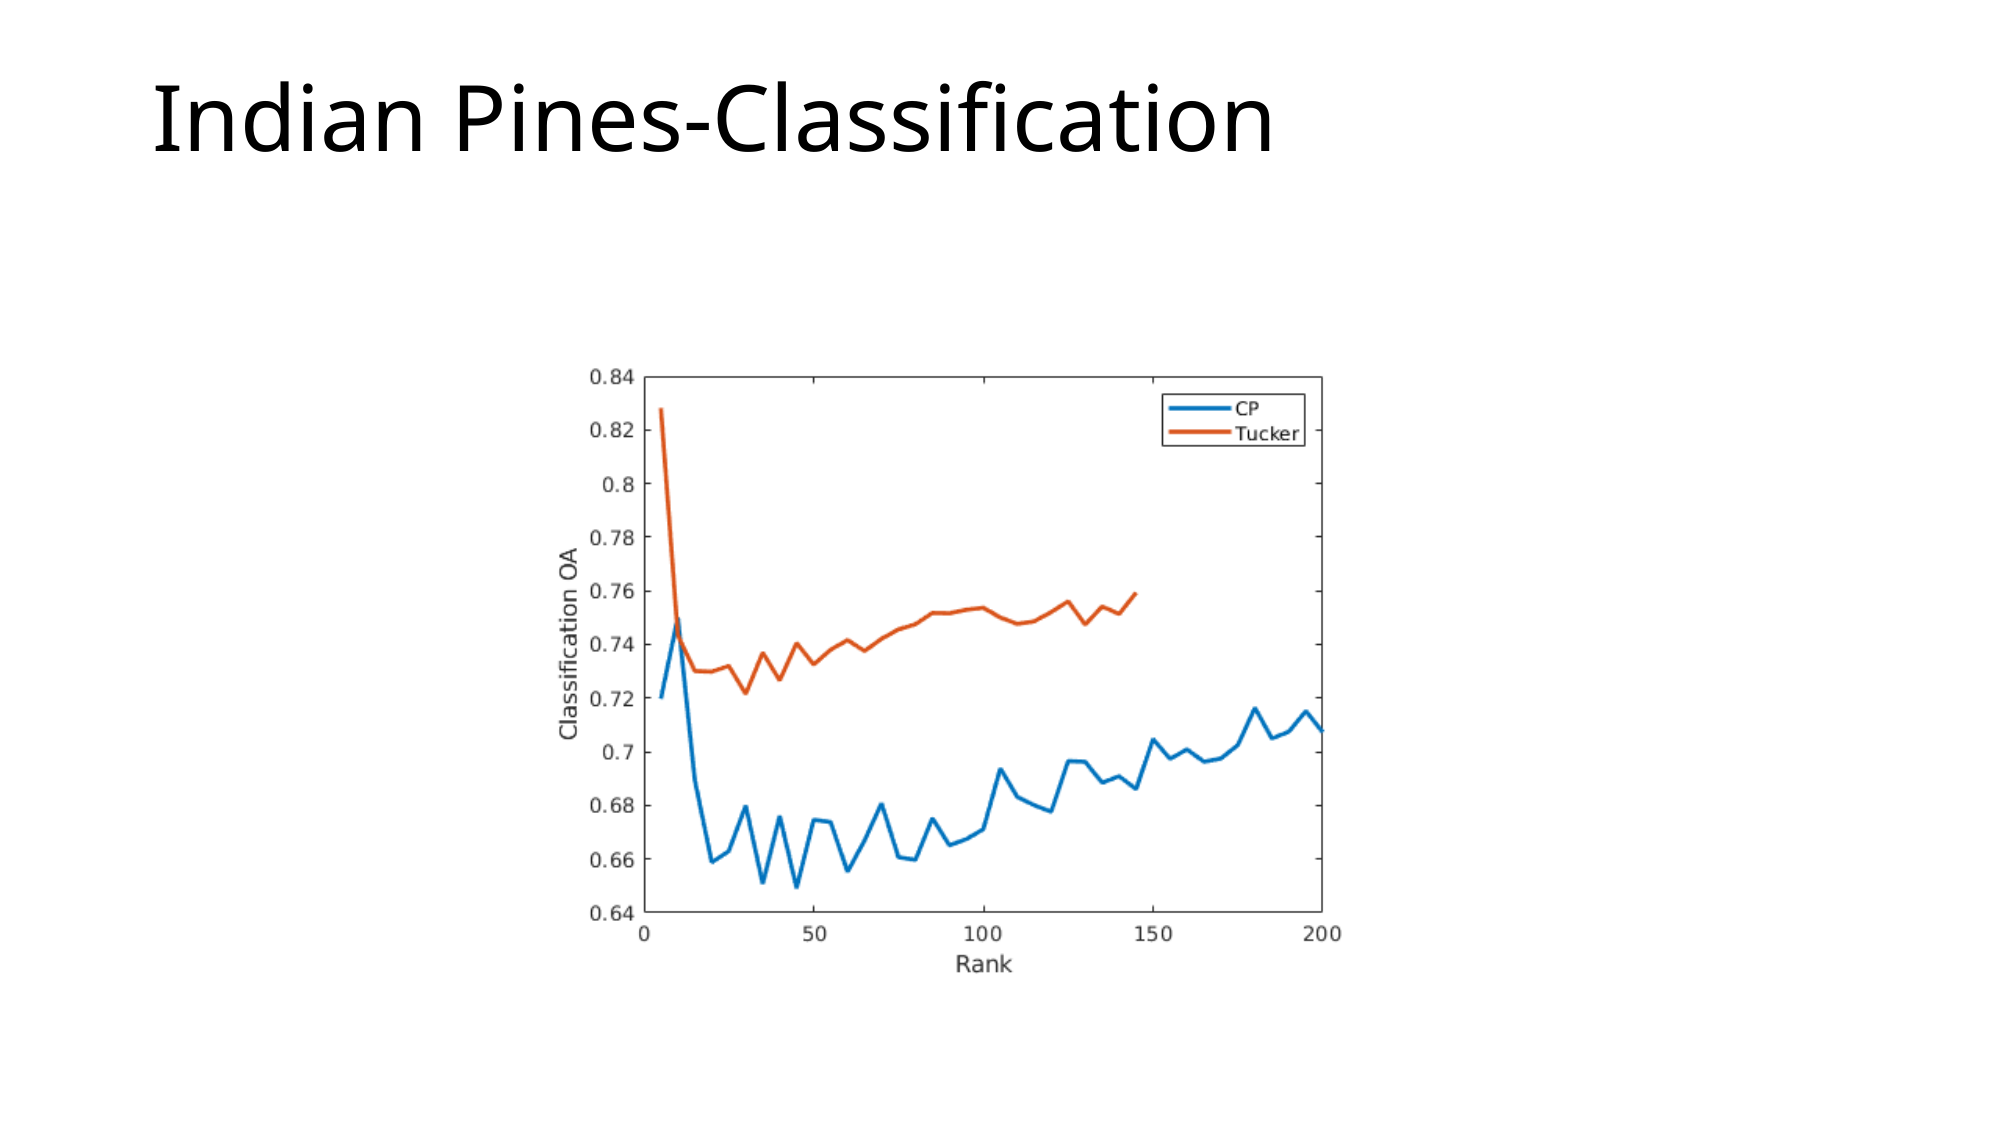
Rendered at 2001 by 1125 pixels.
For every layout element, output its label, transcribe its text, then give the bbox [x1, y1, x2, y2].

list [530, 328, 1406, 985]
title Indian Pines-Classification [137, 59, 1863, 185]
